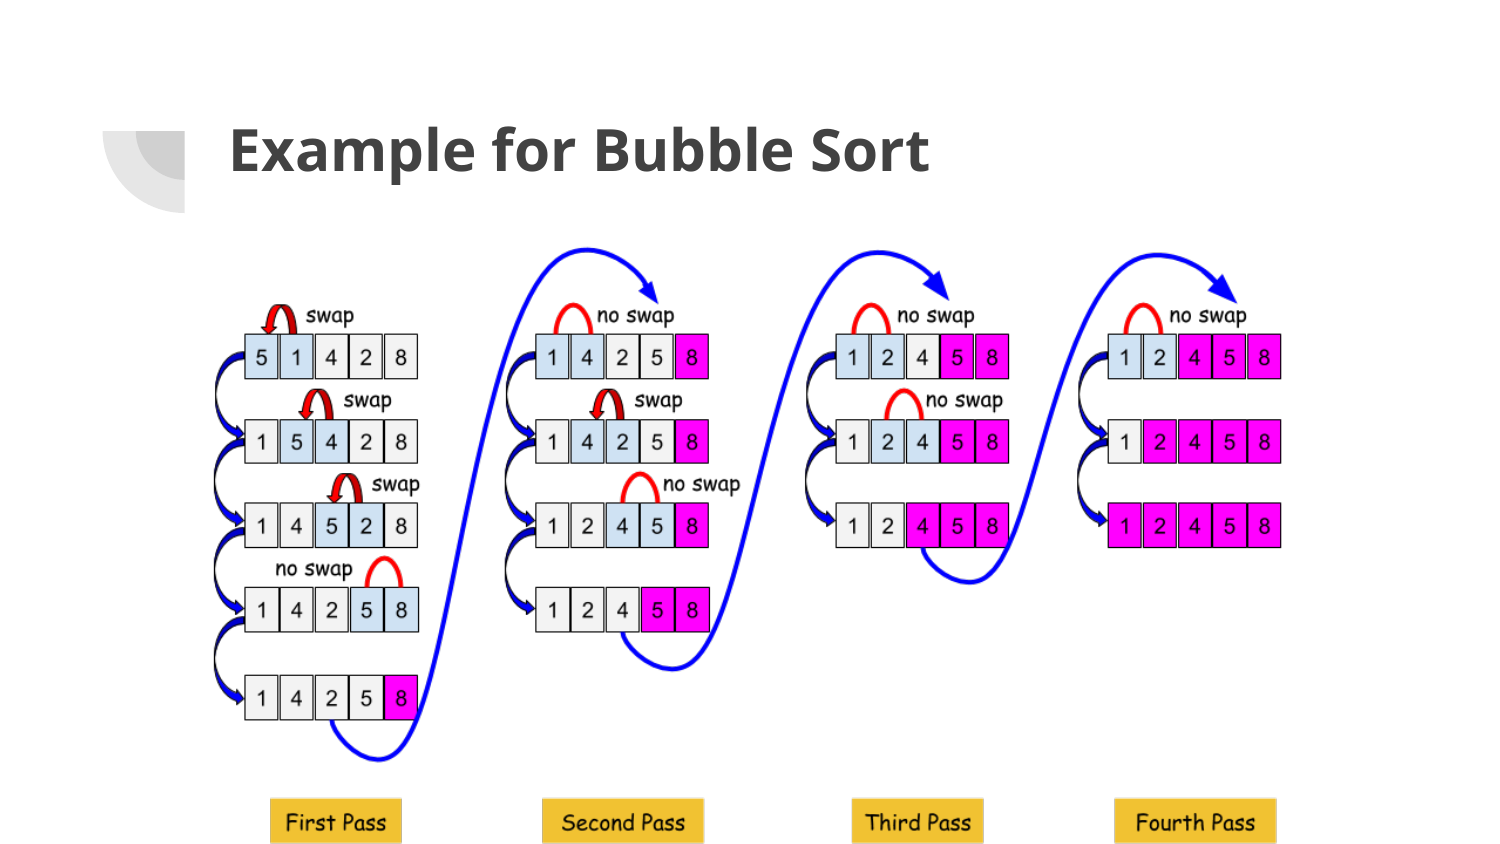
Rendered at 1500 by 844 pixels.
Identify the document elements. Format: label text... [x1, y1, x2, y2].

picture [187, 236, 1313, 844]
title Example for Bubble Sort [213, 98, 1368, 263]
